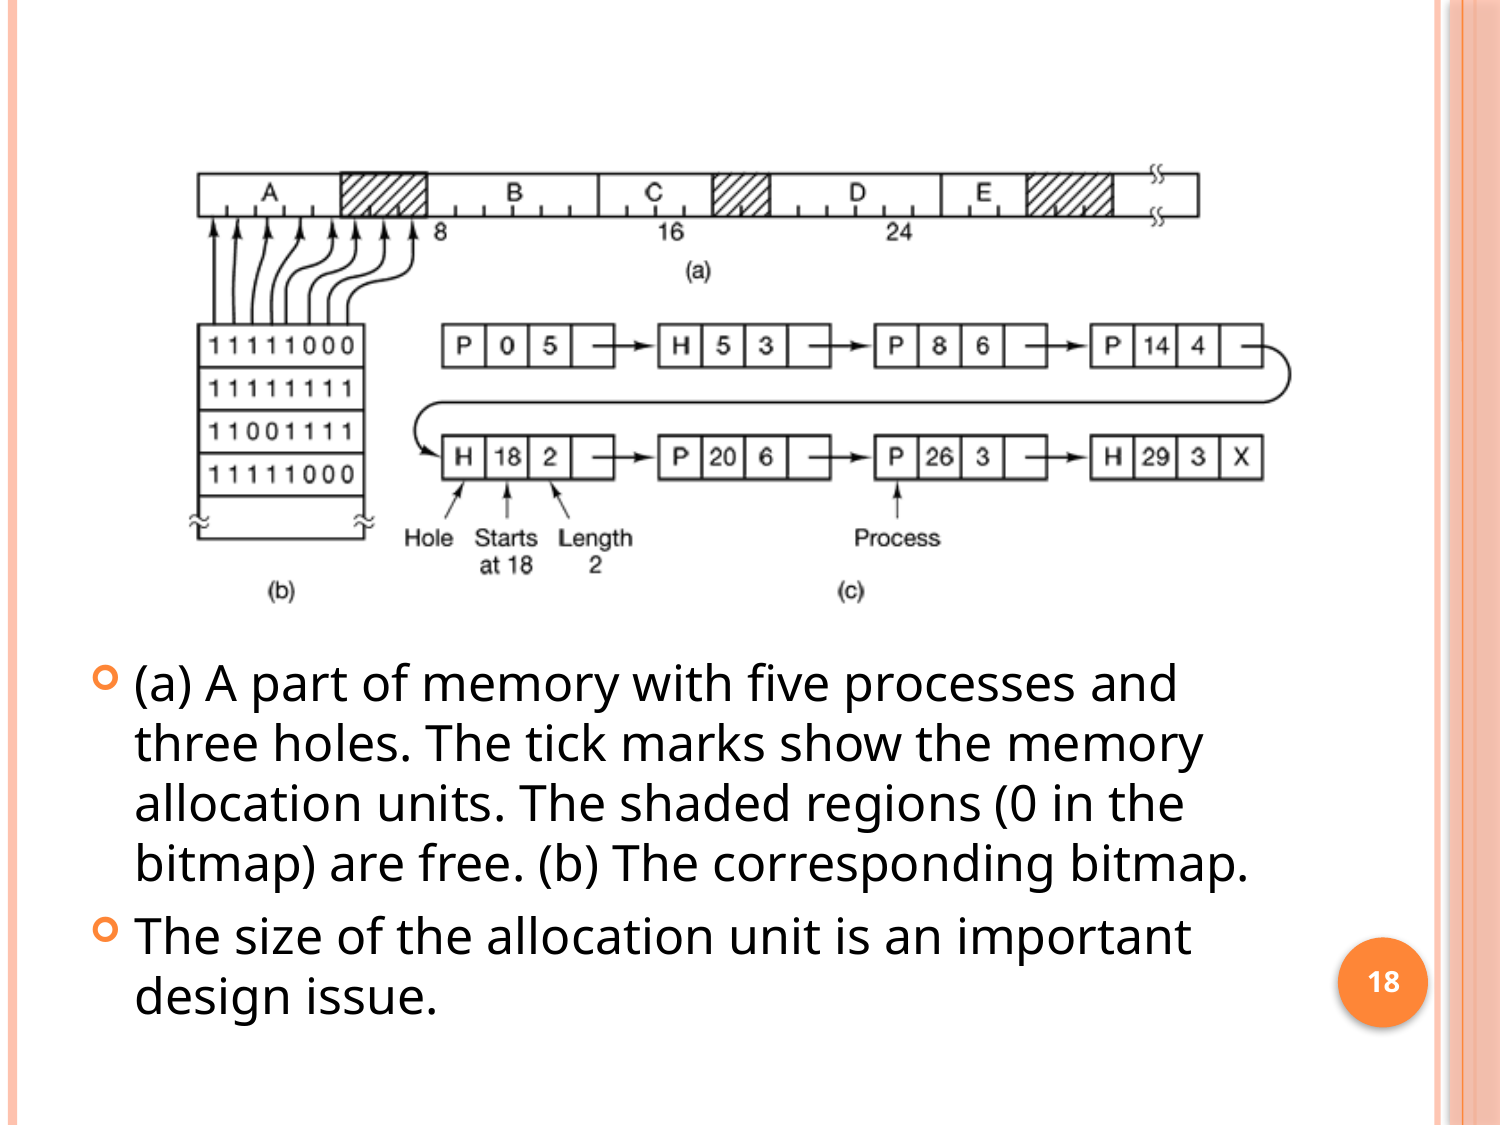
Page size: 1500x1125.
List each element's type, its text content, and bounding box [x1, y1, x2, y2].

picture [140, 140, 1307, 610]
slide_number 18 [1333, 940, 1434, 1027]
list (a) A part of memory with five processes and three holes. The tick marks show the memory allocation units. The shaded regions (0 in the bitmap) are free. (b) The corresponding bitmap. The size of the allocation unit is an important design issue. [75, 644, 1300, 1062]
